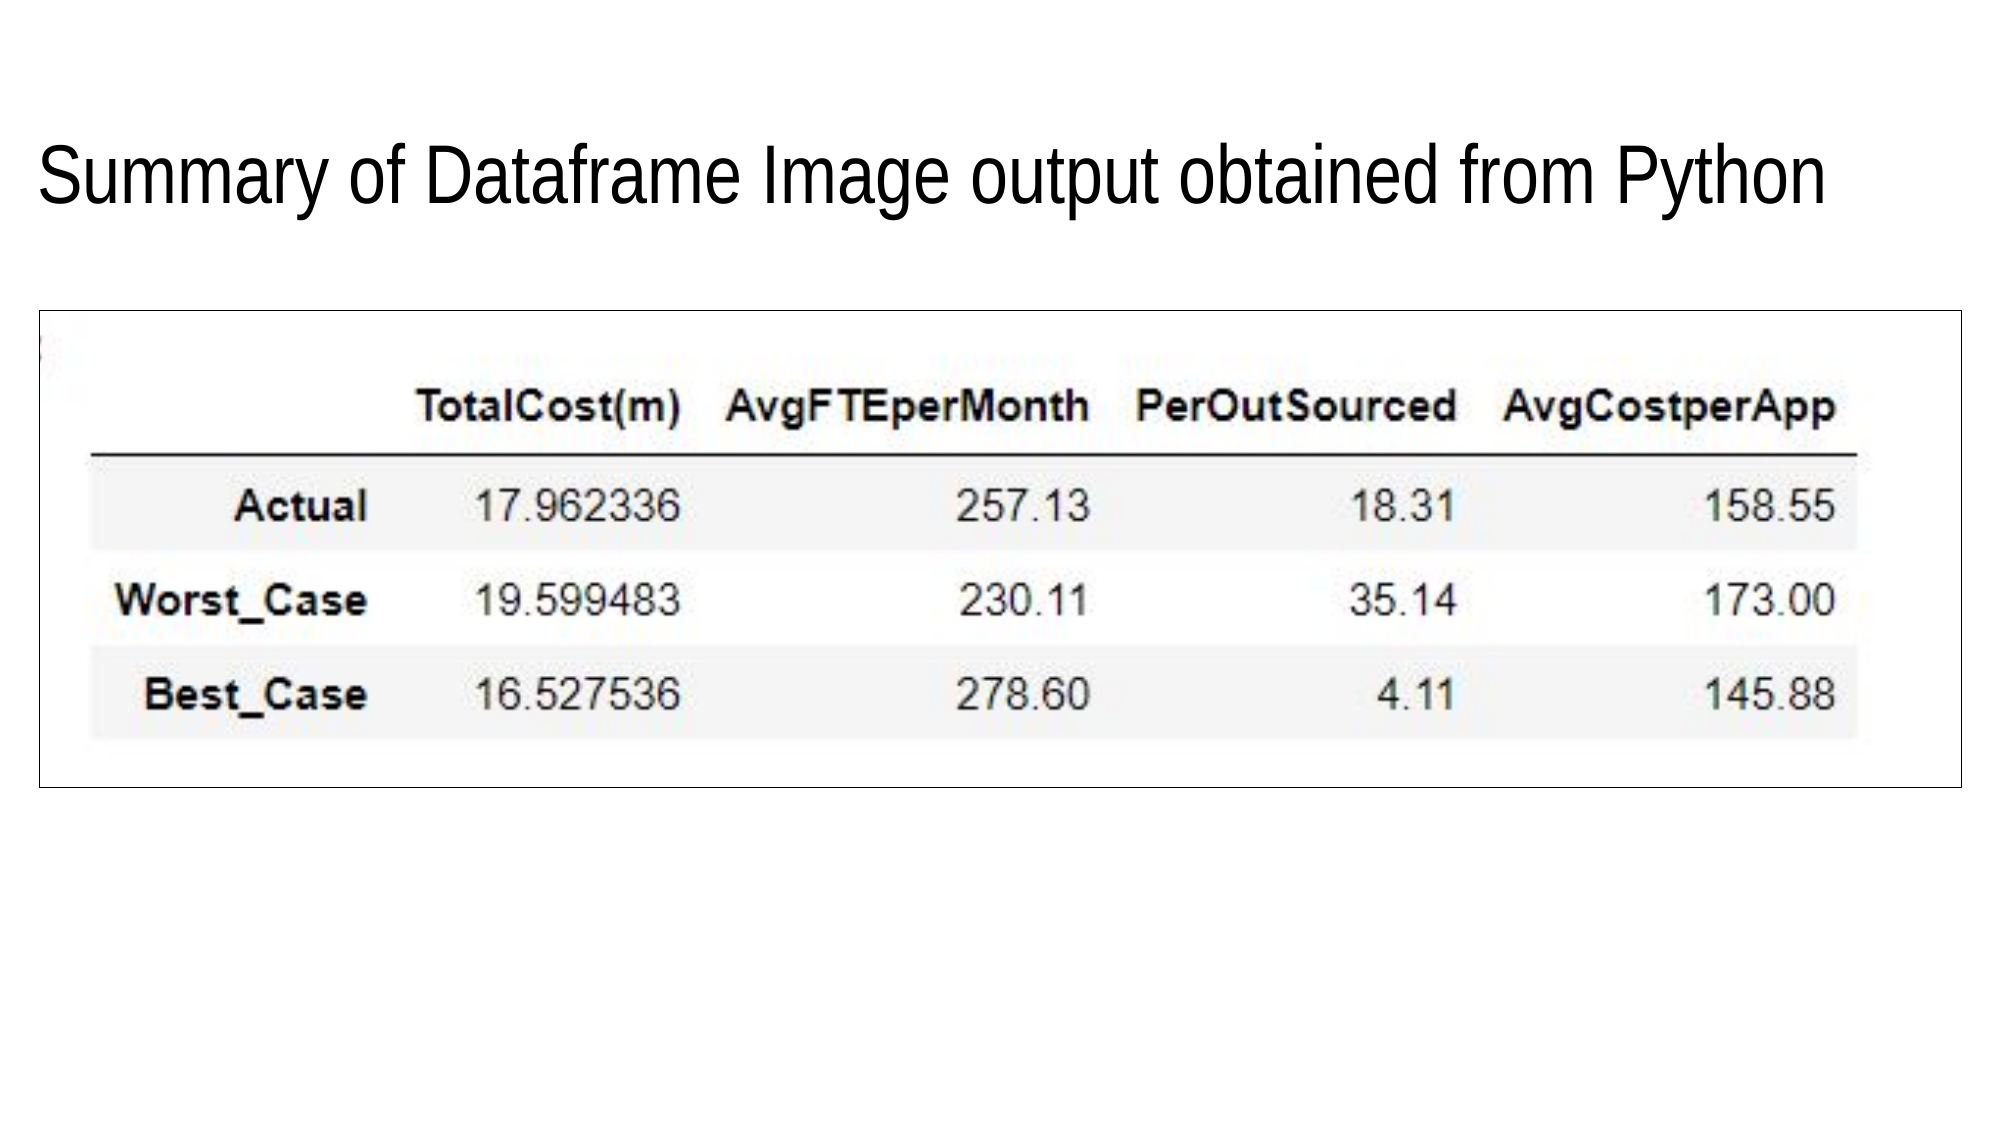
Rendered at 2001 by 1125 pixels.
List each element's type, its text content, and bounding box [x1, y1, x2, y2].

title Summary of Dataframe Image output obtained from Python [22, 68, 1852, 286]
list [39, 310, 1961, 787]
